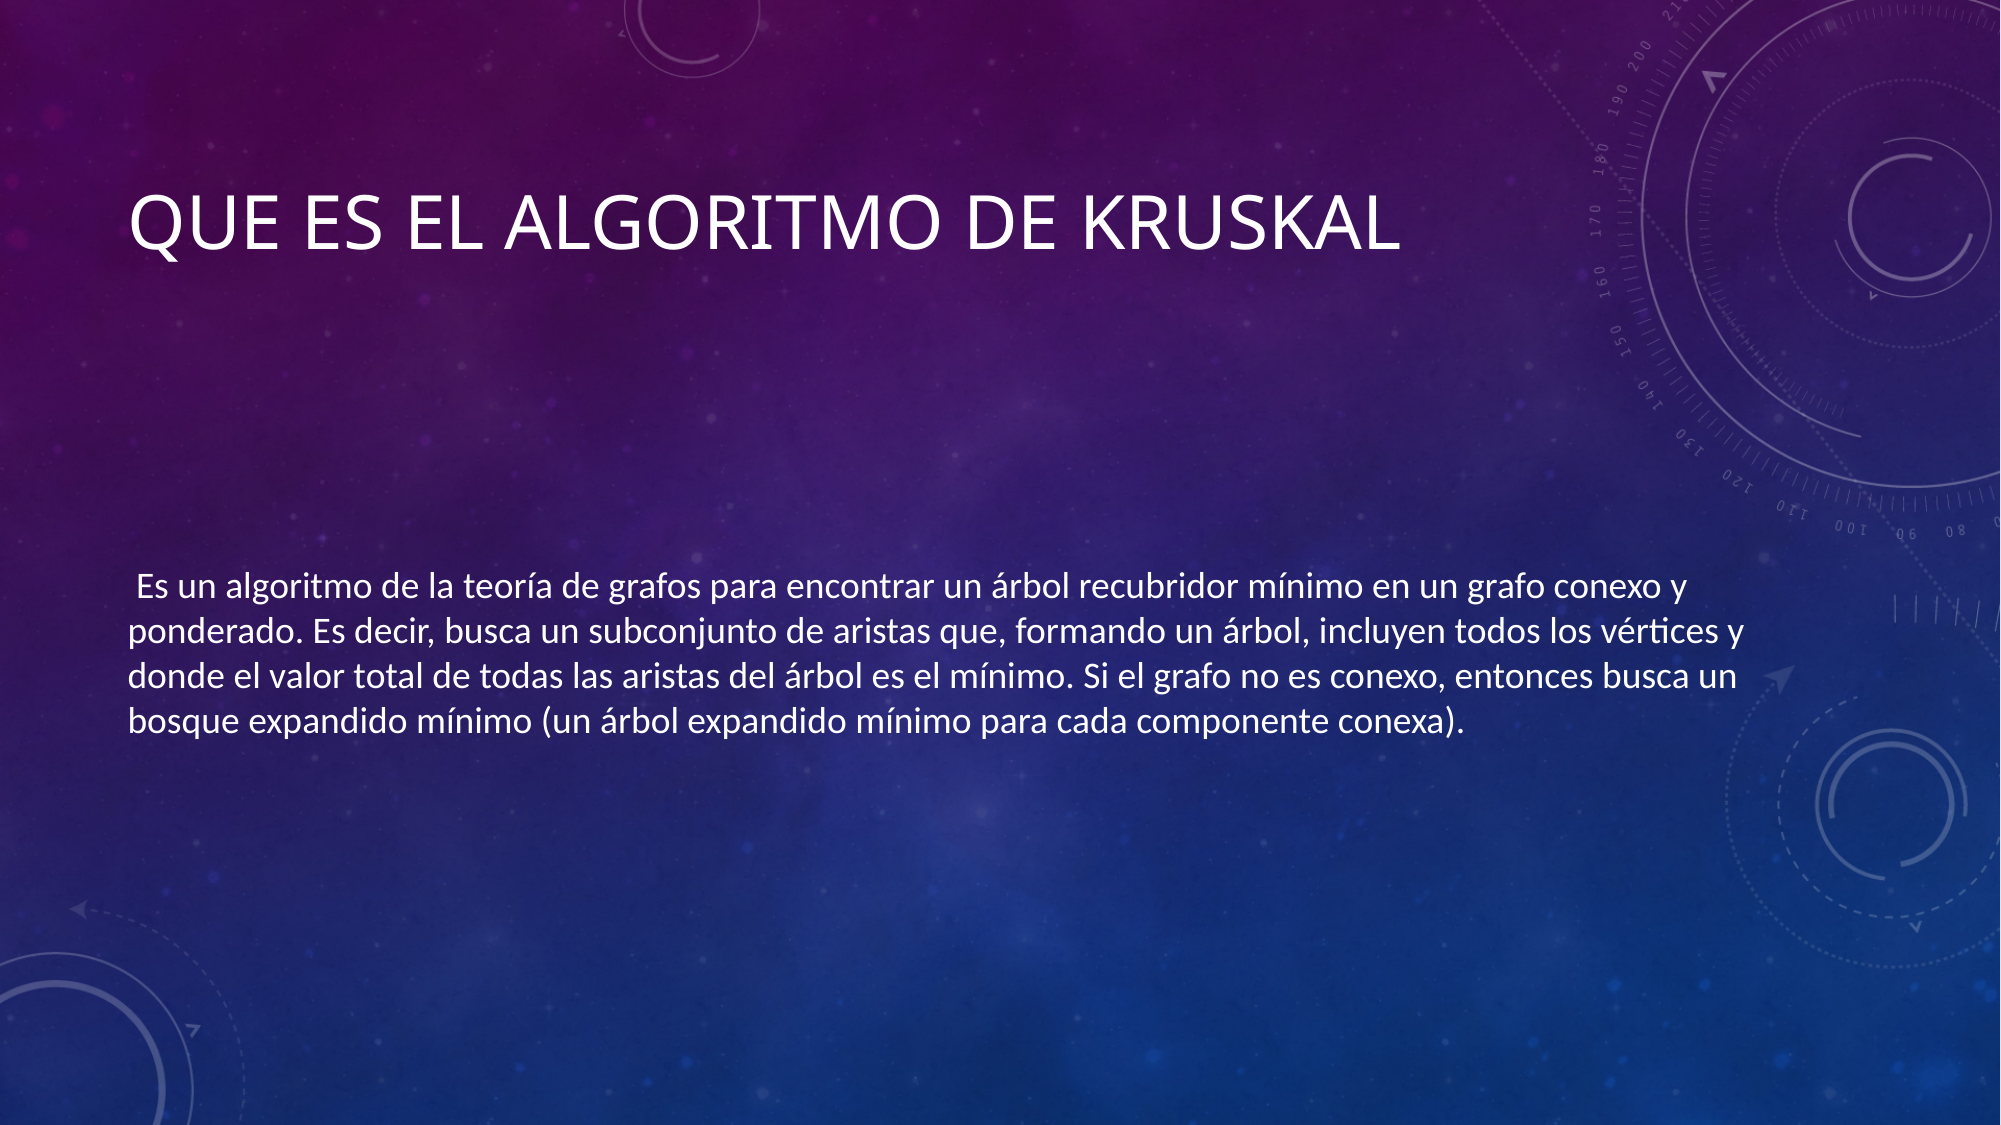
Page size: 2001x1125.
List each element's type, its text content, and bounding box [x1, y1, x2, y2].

title Que es el algoritmo de kruskal [112, 99, 1775, 339]
list Es un algoritmo de la teoría de grafos para encontrar un árbol recubridor mínimo en un grafo conexo y ponderado. Es decir, busca un subconjunto de aristas que, formando un árbol, incluyen todos los vértices y donde el valor total de todas las aristas del árbol es el mínimo. Si el grafo no es conexo, entonces busca un bosque expandido mínimo (un árbol expandido mínimo para cada componente conexa). [112, 351, 1775, 950]
picture [0, 0, 2001, 1125]
